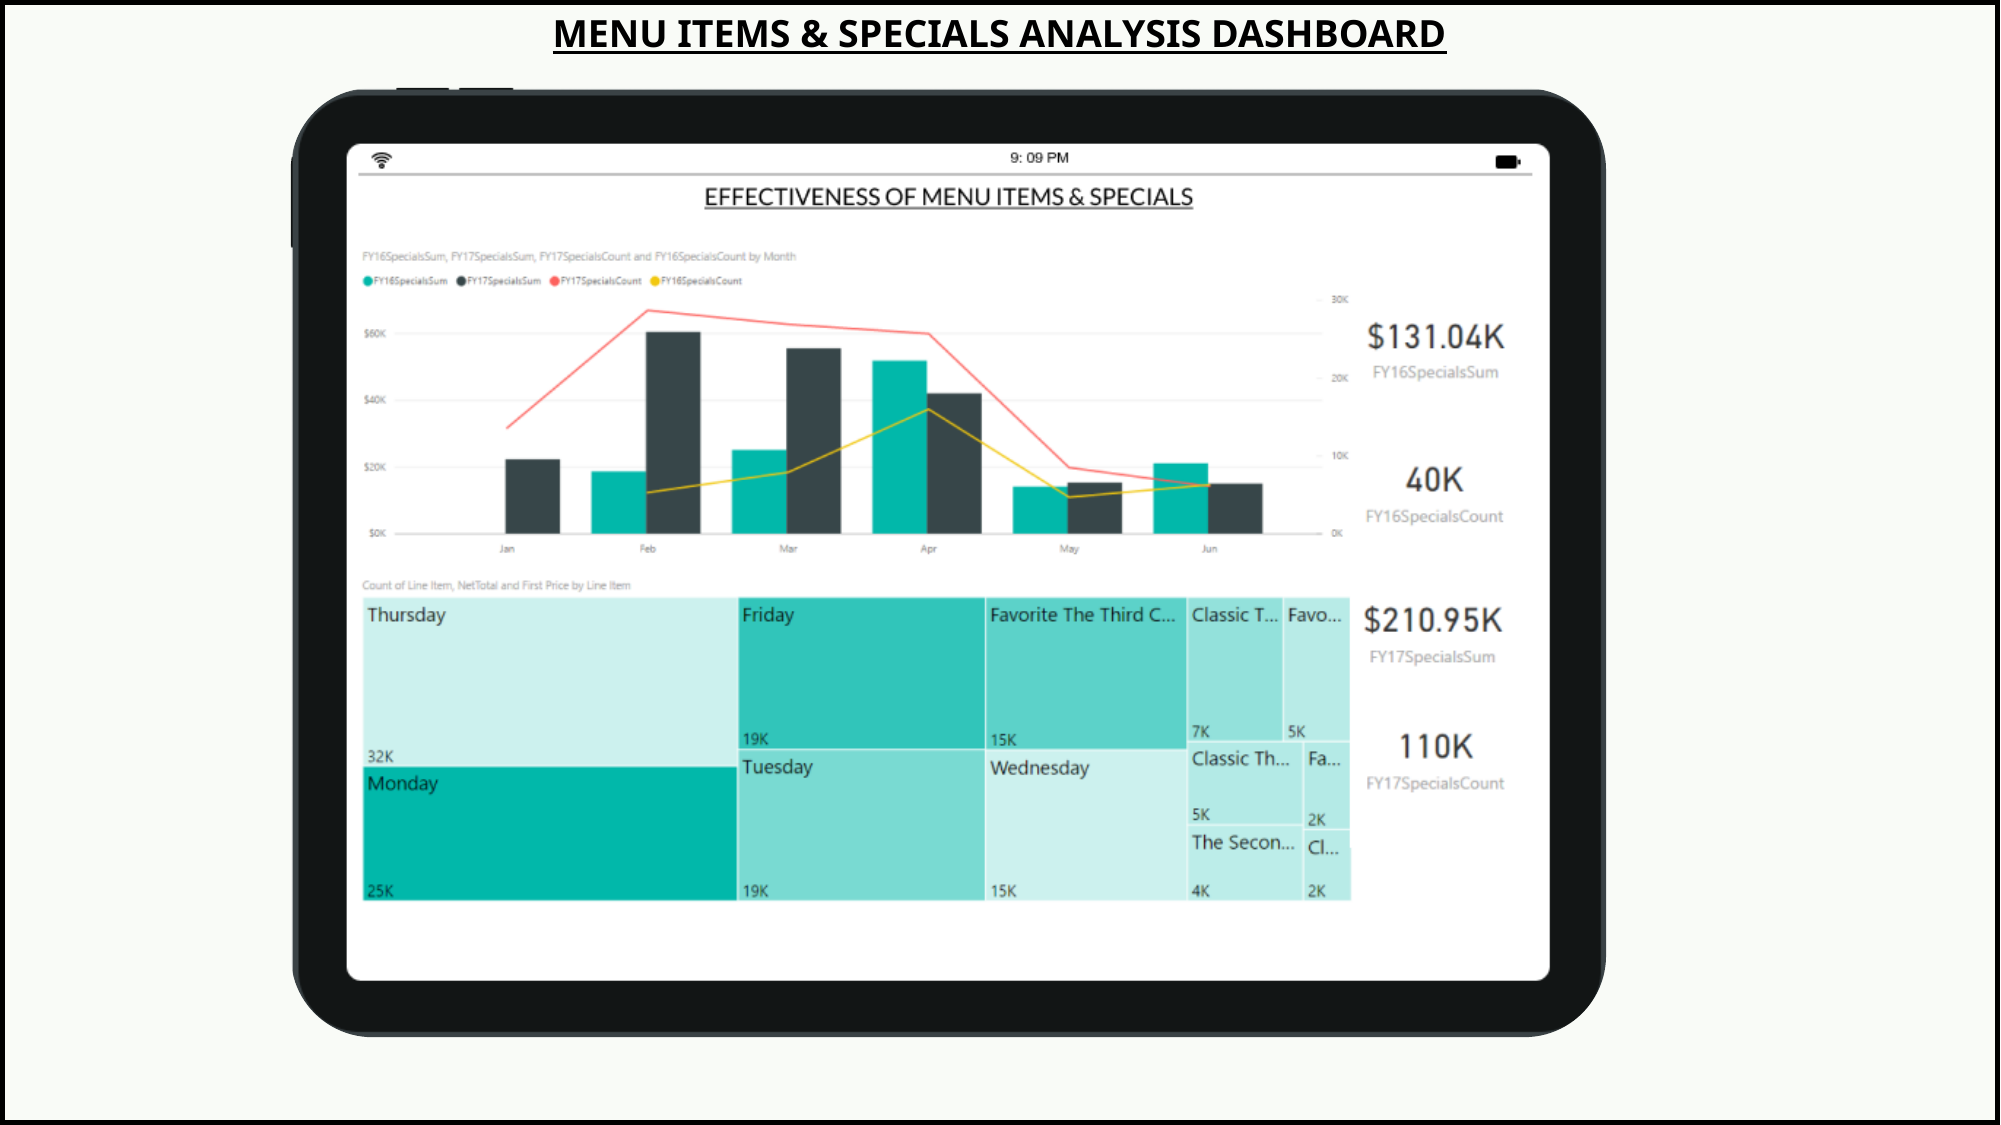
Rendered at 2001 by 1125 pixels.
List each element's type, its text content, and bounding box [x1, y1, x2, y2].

picture [290, 87, 1607, 1038]
text_box [0, 0, 2000, 1125]
text_box MENU ITEMS & SPECIALS ANALYSIS DASHBOARD [537, 2, 1462, 63]
